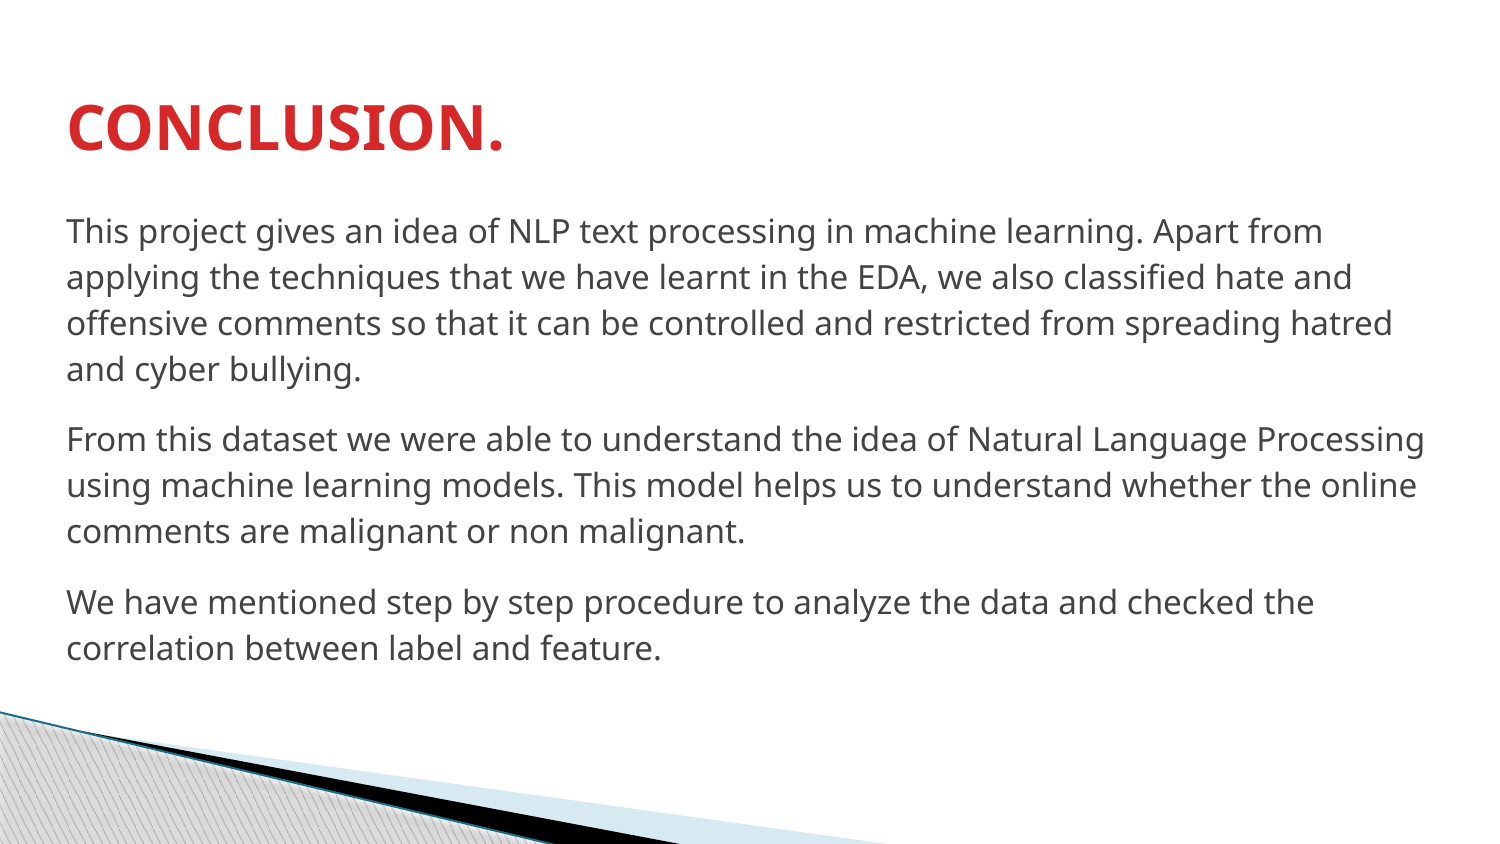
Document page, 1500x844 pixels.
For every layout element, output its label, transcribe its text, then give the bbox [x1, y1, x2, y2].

list This project gives an idea of NLP text processing in machine learning. Apart from applying the techniques that we have learnt in the EDA, we also classified hate and offensive comments so that it can be controlled and restricted from spreading hatred and cyber bullying. From this dataset we were able to understand the idea of Natural Language Processing using machine learning models. This model helps us to understand whether the online comments are malignant or non malignant. We have mentioned step by step procedure to analyze the data and checked the correlation between label and feature. [51, 189, 1449, 694]
title CONCLUSION. [51, 72, 1449, 167]
